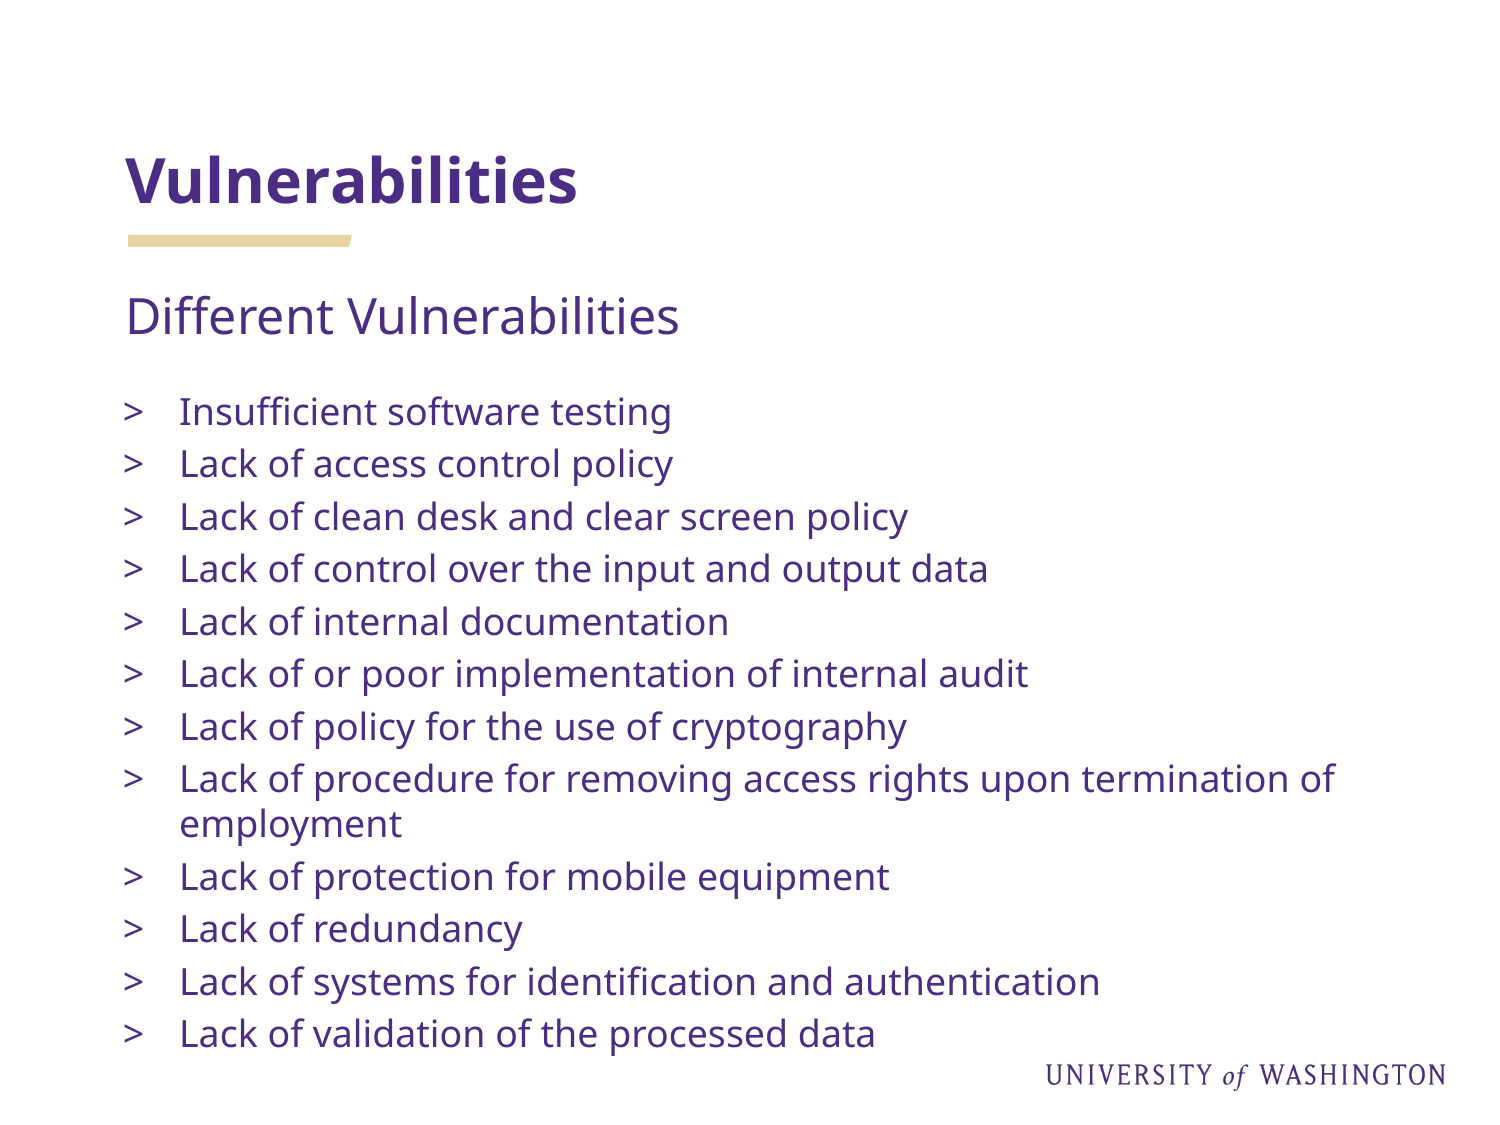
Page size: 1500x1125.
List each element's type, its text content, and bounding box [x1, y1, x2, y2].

title Vulnerabilities [110, 60, 1453, 224]
picture [1046, 1064, 1445, 1091]
list Insufficient software testing Lack of access control policy Lack of clean desk and clear screen policy Lack of control over the input and output data Lack of internal documentation Lack of or poor implementation of internal audit Lack of policy for the use of cryptography Lack of procedure for removing access rights upon termination of employment Lack of protection for mobile equipment Lack of redundancy Lack of systems for identification and authentication Lack of validation of the processed data [108, 380, 1453, 1006]
picture [128, 235, 352, 247]
list Different Vulnerabilities [110, 283, 1453, 352]
